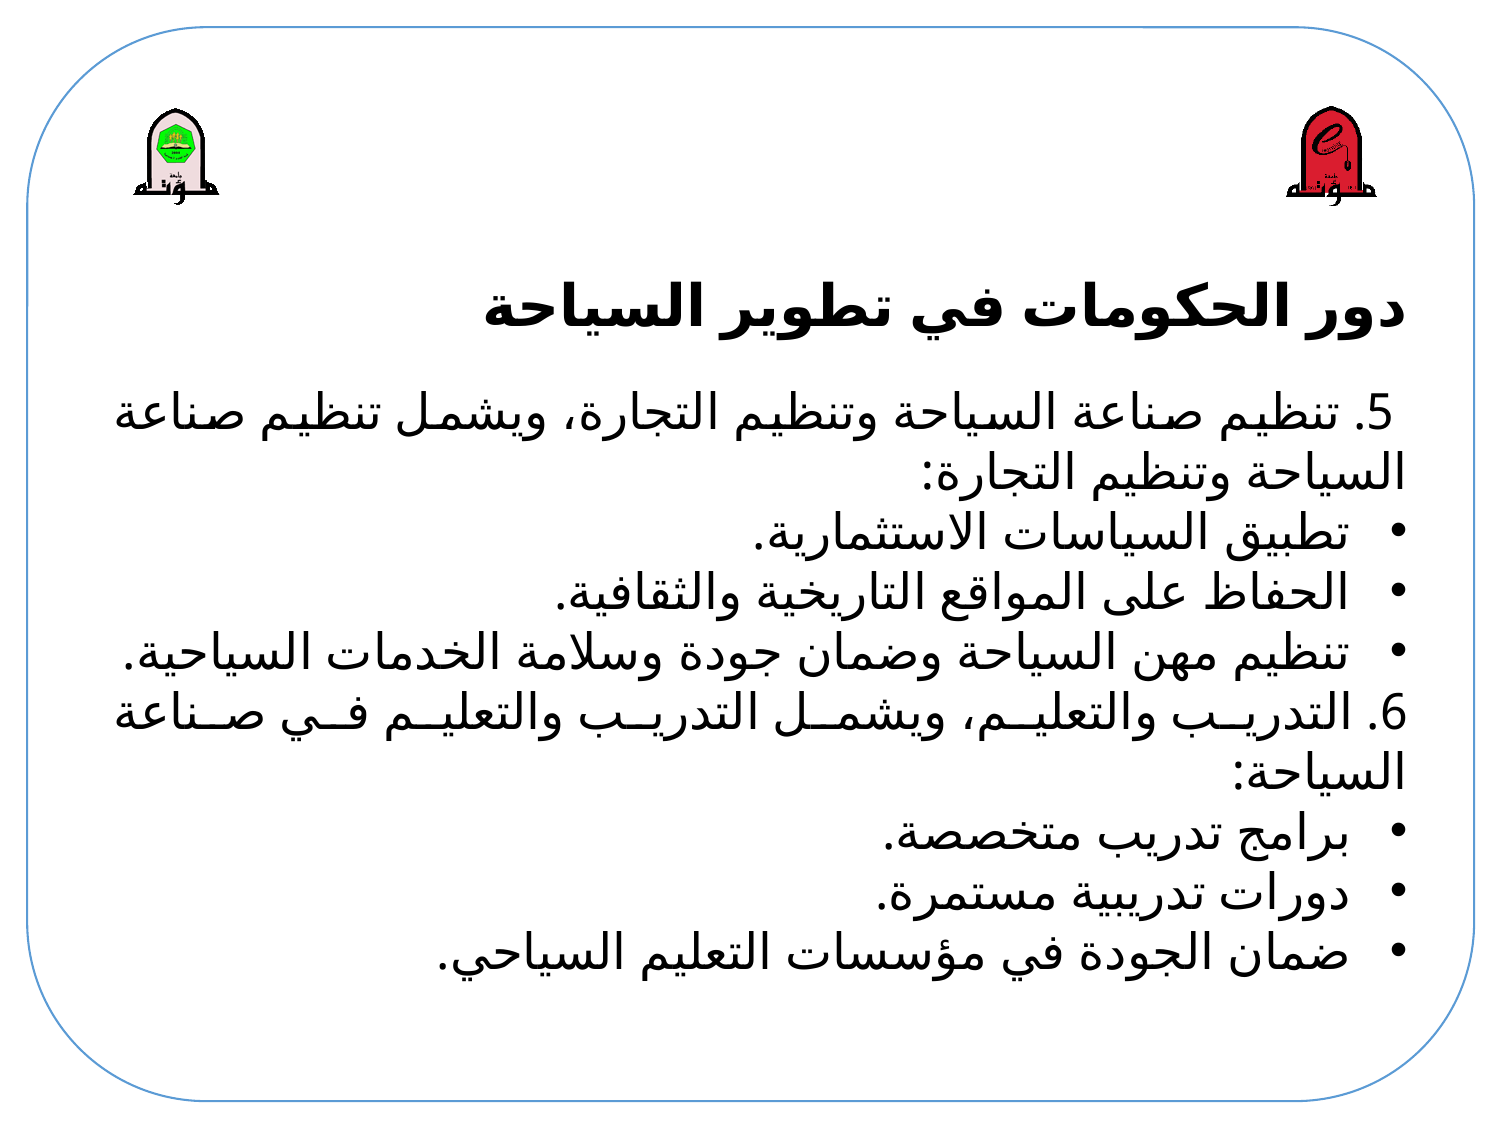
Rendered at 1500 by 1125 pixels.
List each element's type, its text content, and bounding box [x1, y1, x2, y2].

subtitle 5. تنظيم صناعة السياحة وتنظيم التجارة، ويشمل تنظيم صناعة السياحة وتنظيم التجارة: تطبيق السياسات الاستثمارية. الحفاظ على المواقع التاريخية والثقافية. تنظيم مهن السياحة وضمان جودة وسلامة الخدمات السياحية. 6. التدريب والتعليم، ويشمل التدريب والتعليم في صناعة السياحة: برامج تدريب متخصصة. دورات تدريبية مستمرة. ضمان الجودة في مؤسسات التعليم السياحي. [98, 372, 1423, 980]
picture [1282, 106, 1380, 208]
picture [131, 102, 220, 208]
title دور الحكومات في تطوير السياحة [450, 268, 1423, 334]
